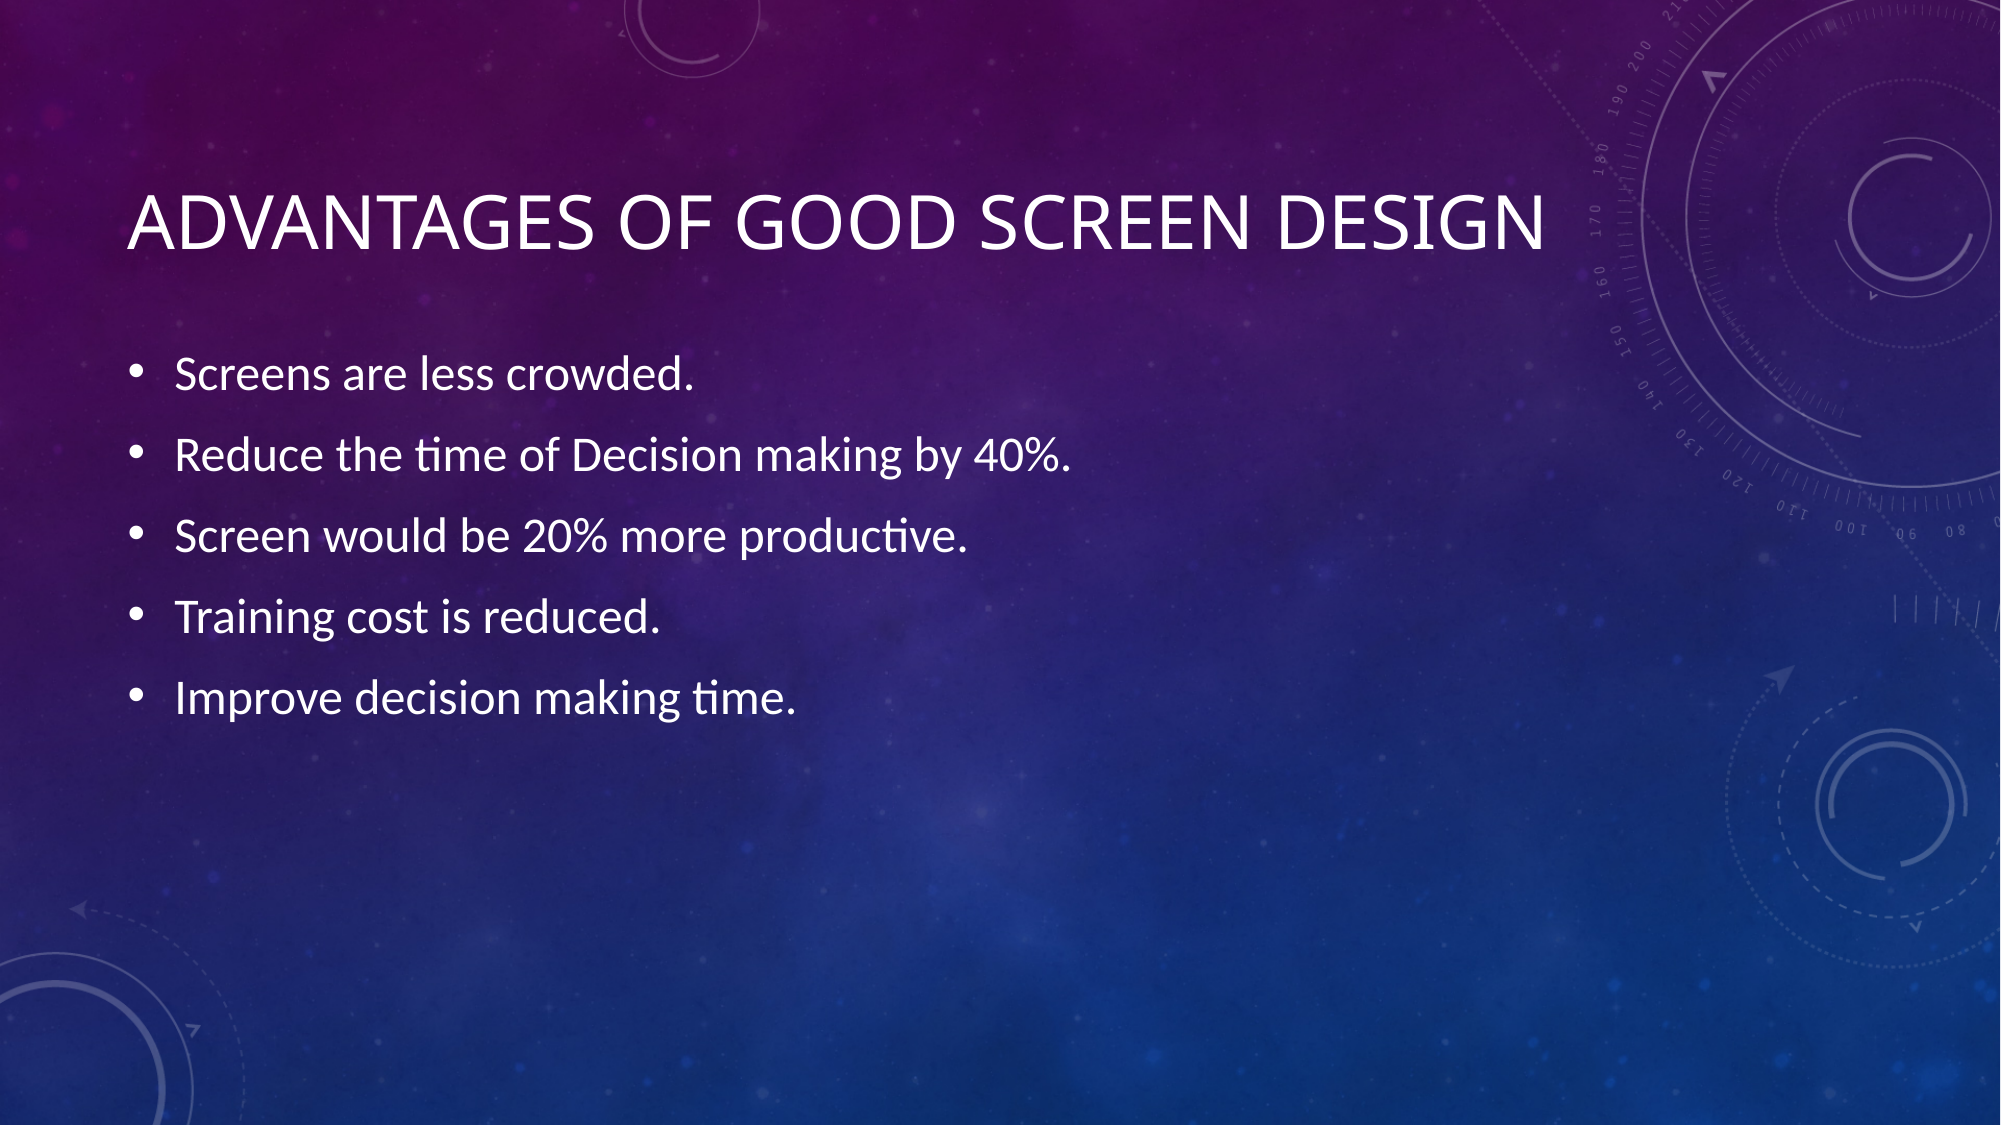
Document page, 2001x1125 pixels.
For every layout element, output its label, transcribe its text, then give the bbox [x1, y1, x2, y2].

picture [0, 0, 2001, 1125]
list Screens are less crowded. Reduce the time of Decision making by 40%. Screen would be 20% more productive. Training cost is reduced. Improve decision making time. [112, 272, 1775, 793]
title Advantages of good screen design [112, 99, 1775, 272]
